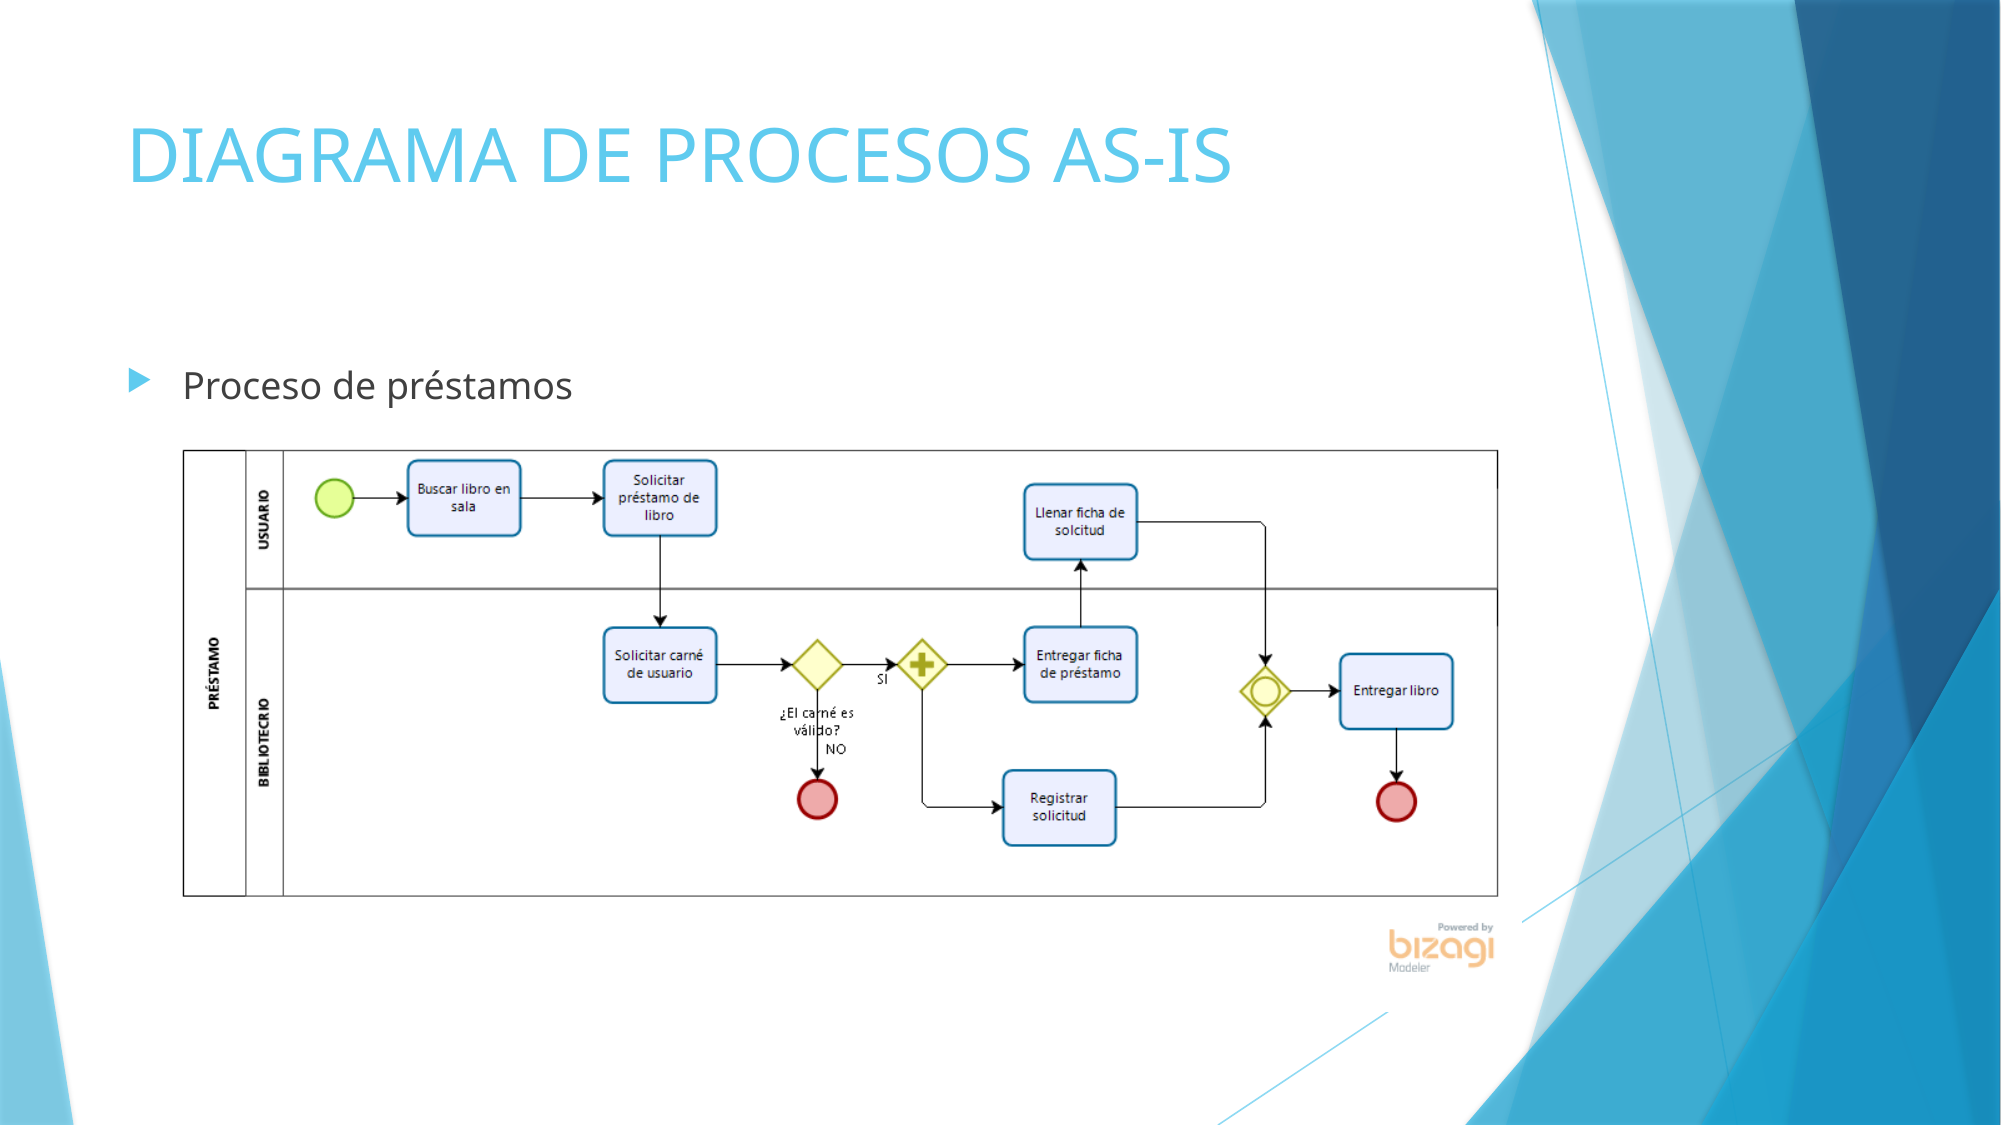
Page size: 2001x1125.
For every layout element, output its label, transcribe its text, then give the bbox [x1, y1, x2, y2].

picture [158, 424, 1522, 1013]
title DIAGRAMA DE PROCESOS AS-IS [111, 99, 1522, 317]
list Proceso de préstamos [111, 354, 1522, 992]
